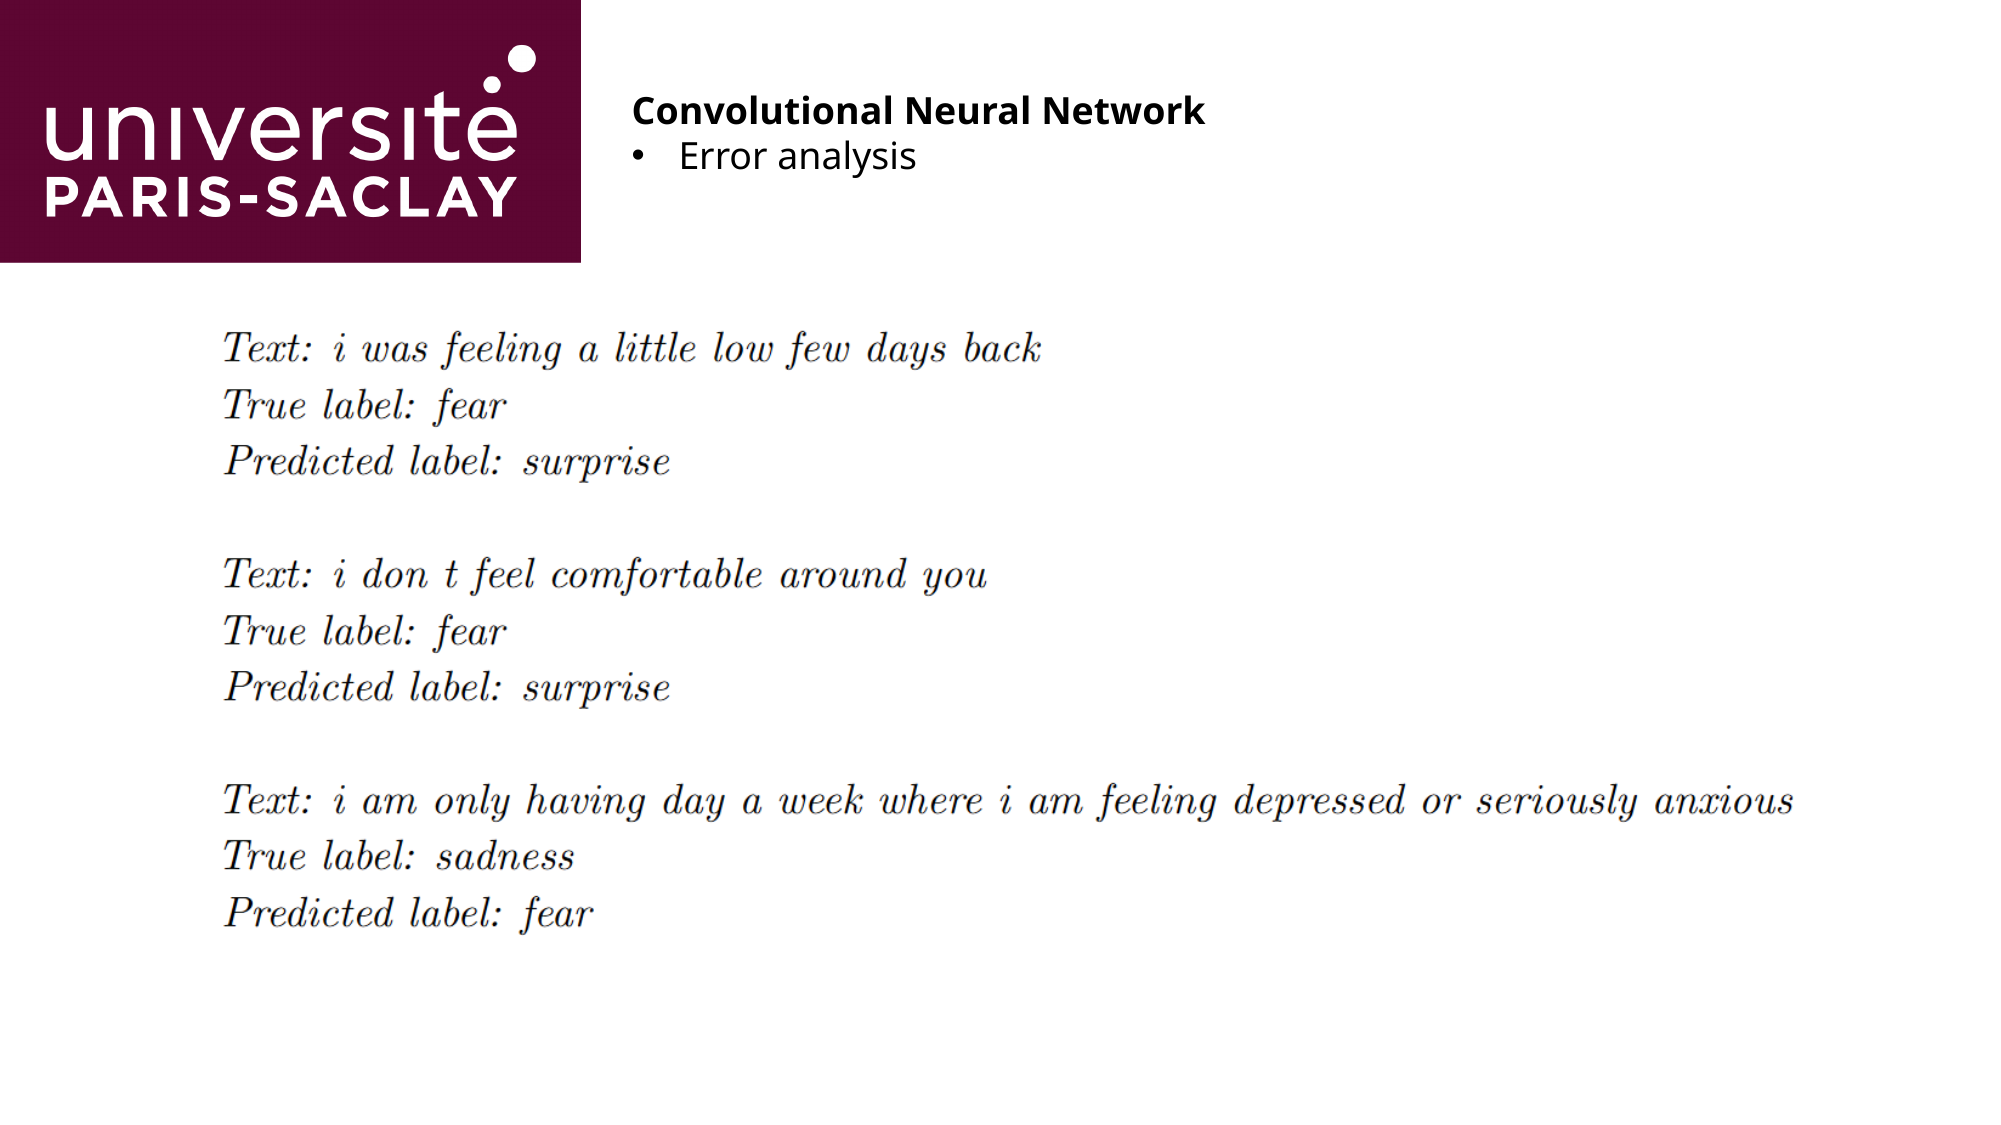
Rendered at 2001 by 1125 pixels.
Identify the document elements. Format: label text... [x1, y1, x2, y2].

text_box Convolutional Neural Network Error analysis [616, 79, 1222, 185]
picture [163, 303, 1880, 993]
picture [0, 0, 581, 263]
